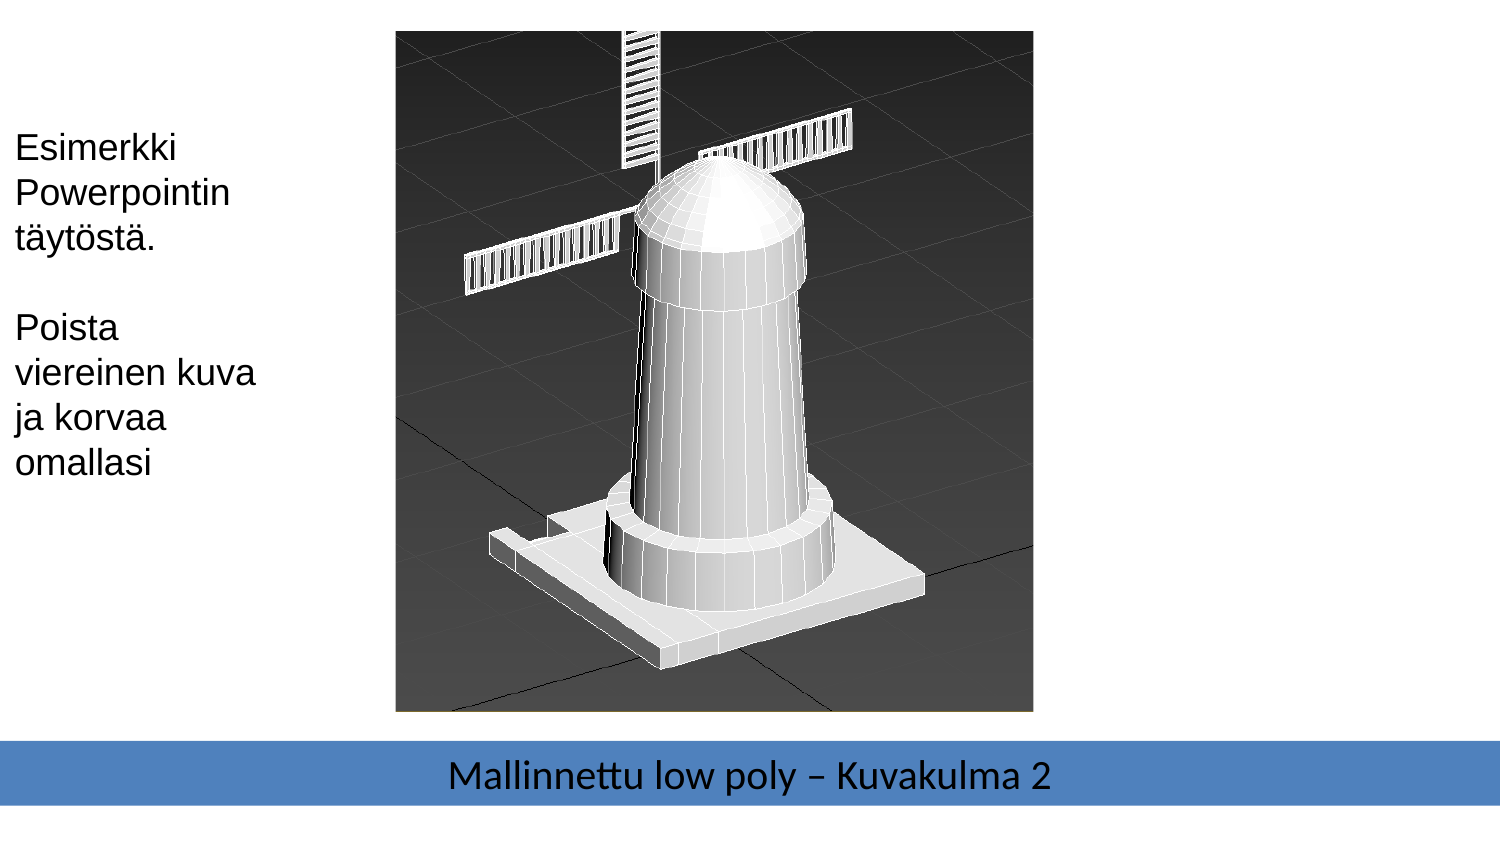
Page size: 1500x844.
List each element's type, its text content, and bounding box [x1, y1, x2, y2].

picture [395, 31, 1034, 712]
text_box Mallinnettu low poly – Kuvakulma 2 [0, 740, 1500, 806]
text_box Esimerkki Powerpointin täytöstä. Poista viereinen kuva ja korvaa omallasi [0, 115, 296, 491]
